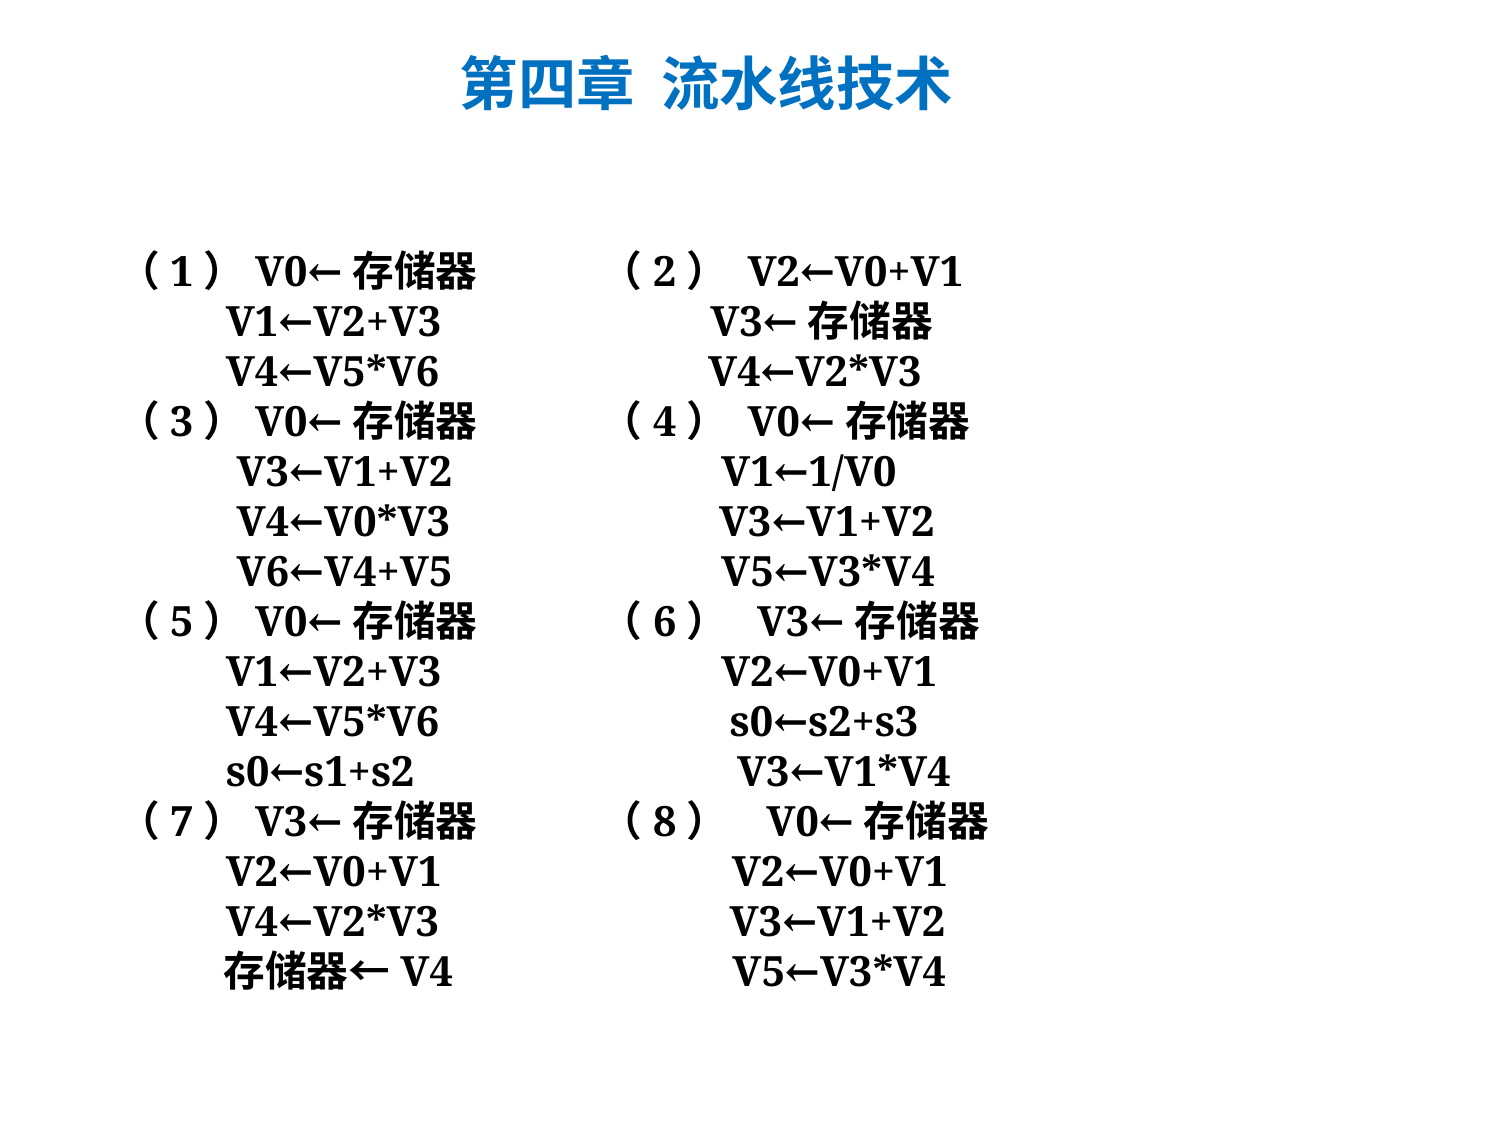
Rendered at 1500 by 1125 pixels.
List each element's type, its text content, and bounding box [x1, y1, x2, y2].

text_box 第四章 流水线技术 [425, 39, 988, 125]
text_box （1）V0←存储器 （2） V2←V0+V1 V1←V2+V3 V3←存储器 V4←V5*V6 V4←V2*V3 （3）V0←存储器 （4） V0←存储器 V3←V1+V2 V1←1/V0 V4←V0*V3 V3←V1+V2 V6←V4+V5 V5←V3*V4 （5）V0←存储器 （6） V3←存储器 V1←V2+V3 V2←V0+V1 V4←V5*V6 s0←s2+s3 s0←s1+s2 V3←V1*V4 （7）V3←存储器 （8） V0←存储器 V2←V0+V1 V2←V0+V1 V4←V2*V3 V3←V1+V2 存储器←V4 V5←V3*V4 [103, 237, 1375, 1025]
